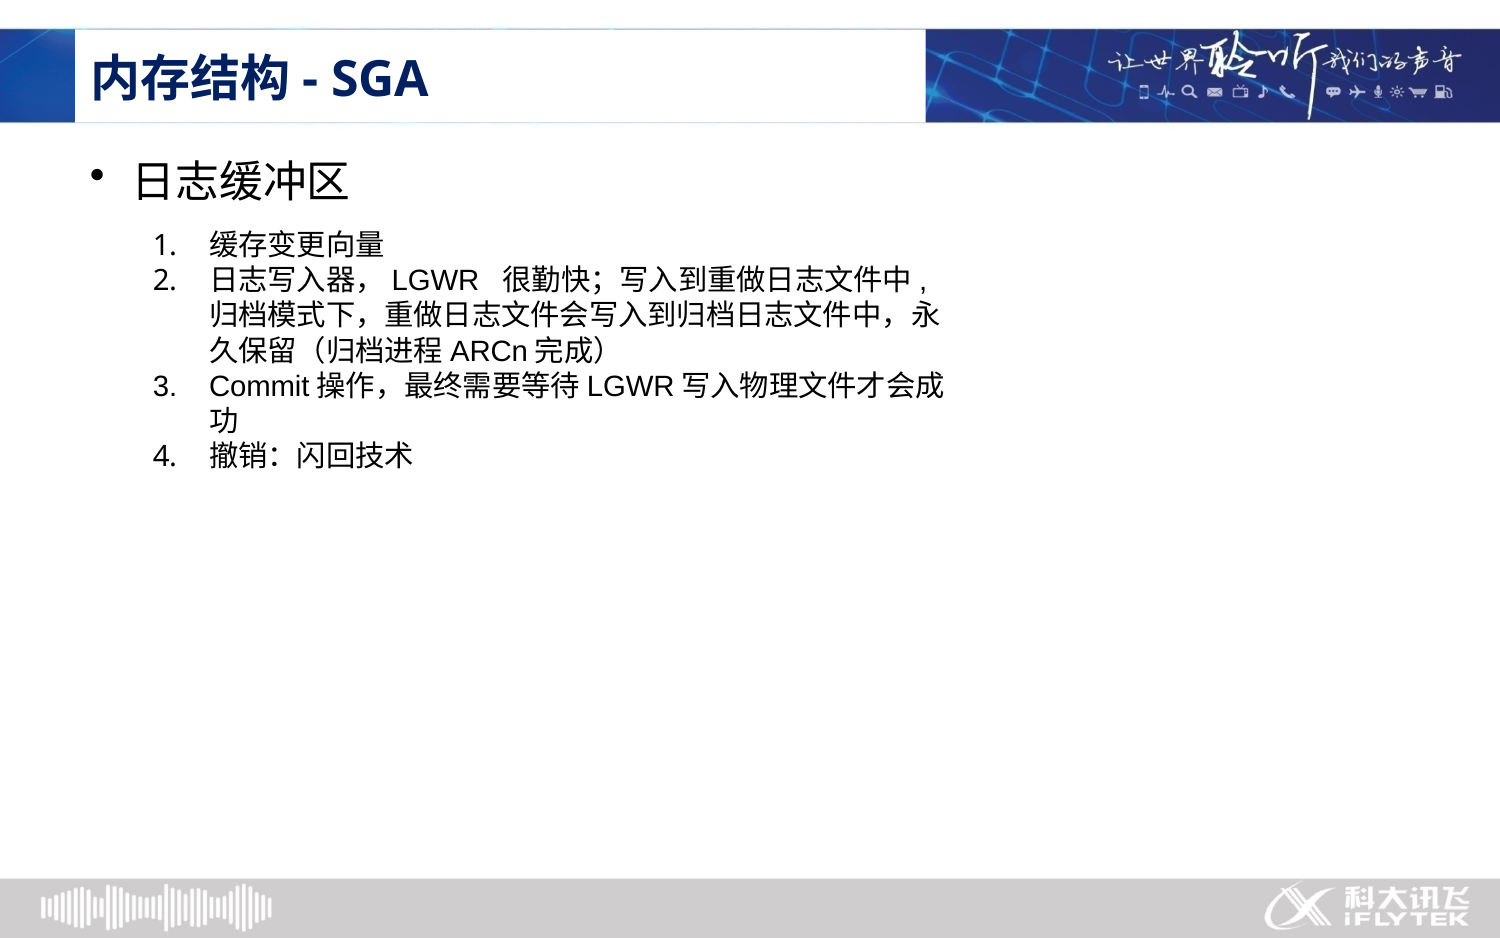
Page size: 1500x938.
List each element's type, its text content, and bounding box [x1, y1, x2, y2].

title 内存结构- SGA [74, 29, 927, 123]
list 日志缓冲区 [75, 146, 1425, 870]
picture [0, 0, 1500, 938]
text_box 缓存变更向量 日志写入器，LGWR 很勤快；写入到重做日志文件中, 归档模式下，重做日志文件会写入到归档日志文件中，永久保留（归档进程ARCn完成） Commit操作，最终需要等待LGWR写入物理文件才会成功 撤销：闪回技术 [138, 218, 973, 480]
